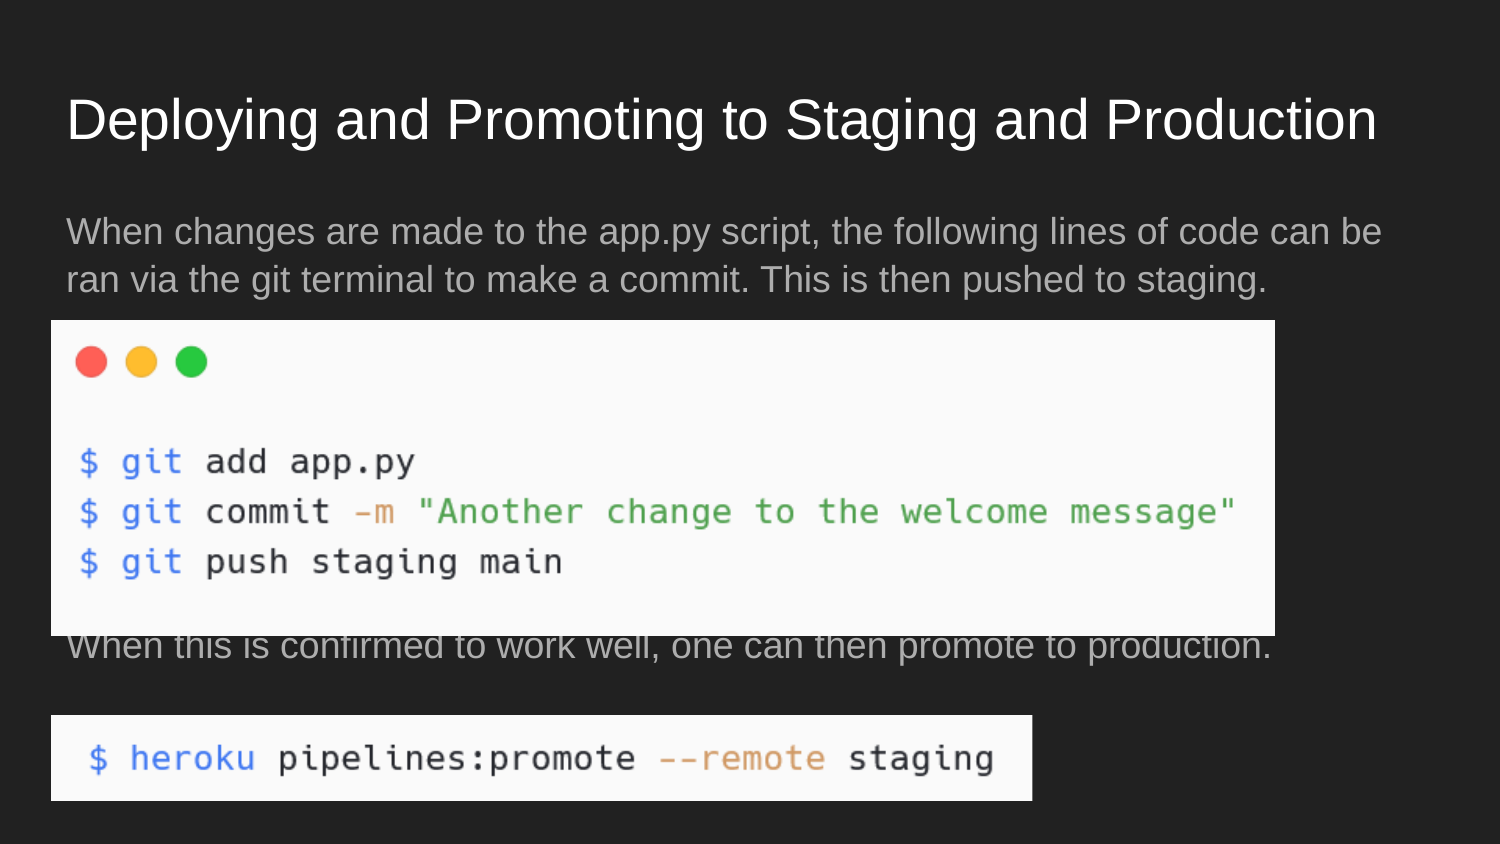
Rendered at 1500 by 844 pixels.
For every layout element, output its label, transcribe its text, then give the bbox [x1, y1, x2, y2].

title Deploying and Promoting to Staging and Production [51, 72, 1449, 167]
picture [50, 714, 1033, 801]
list When changes are made to the app.py script, the following lines of code can be ran via the git terminal to make a commit. This is then pushed to staging. When this is confirmed to work well, one can then promote to production. [51, 189, 1449, 750]
picture [50, 319, 1275, 636]
